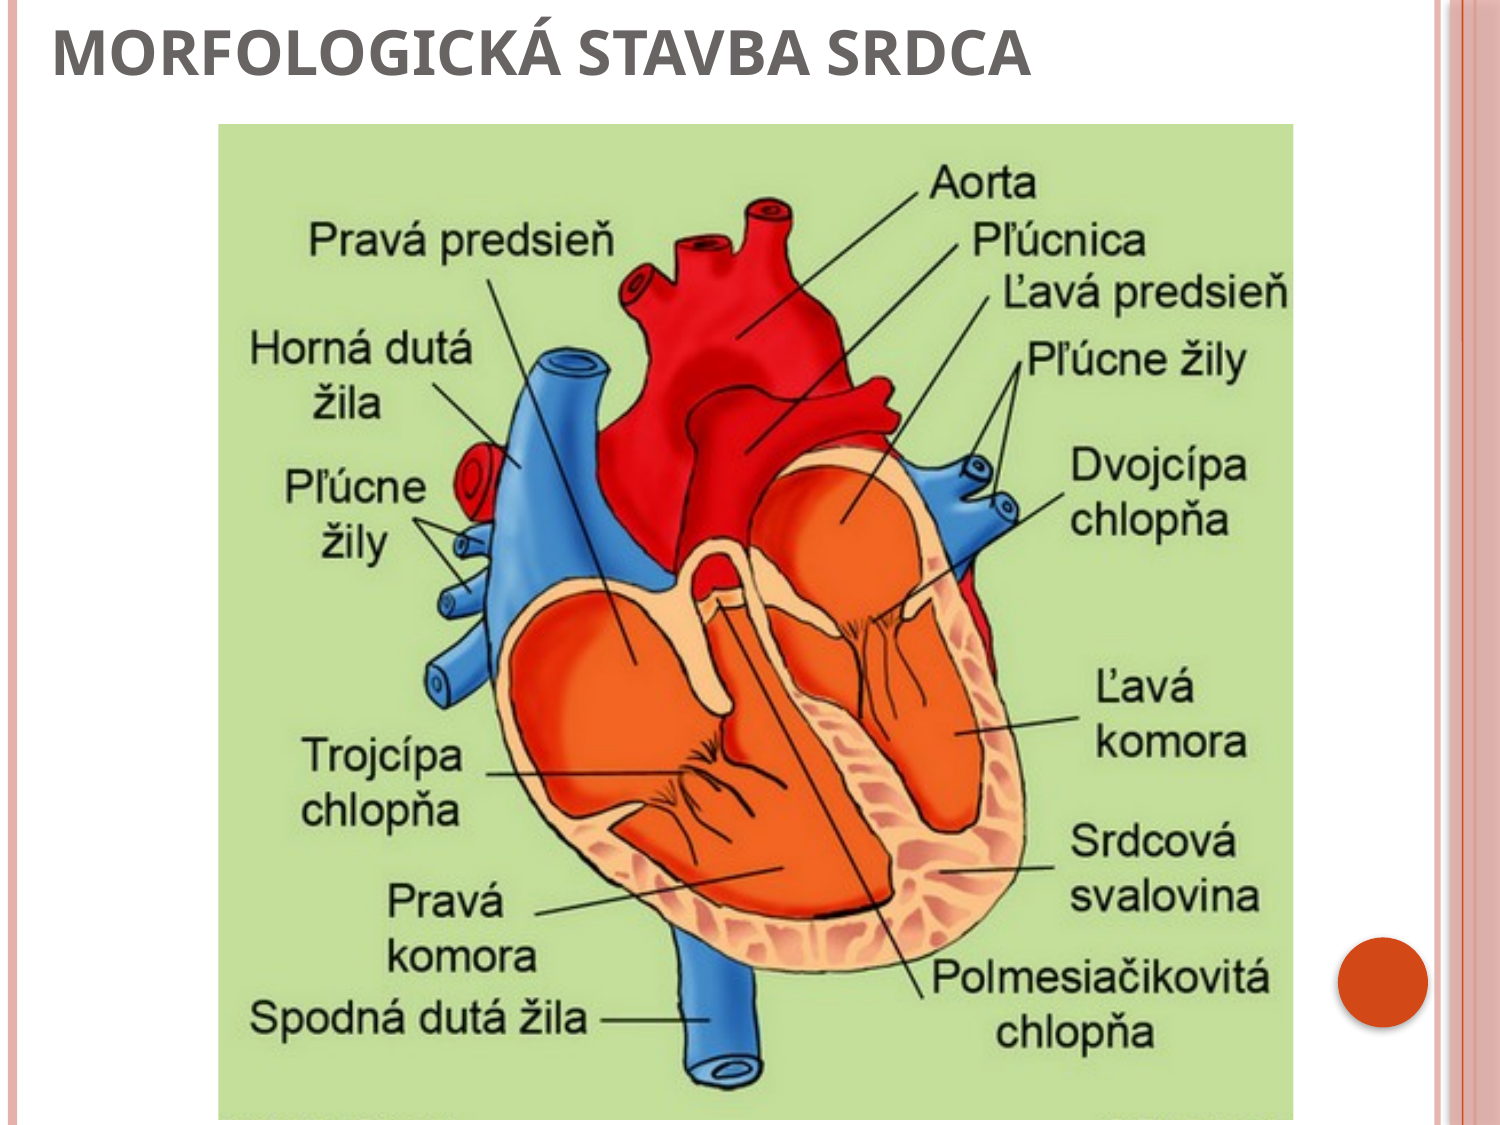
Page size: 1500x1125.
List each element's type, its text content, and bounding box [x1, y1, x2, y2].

text_box MORFOLOGICKÁ STAVBA SRDCA [35, 5, 1261, 193]
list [217, 124, 1294, 1120]
